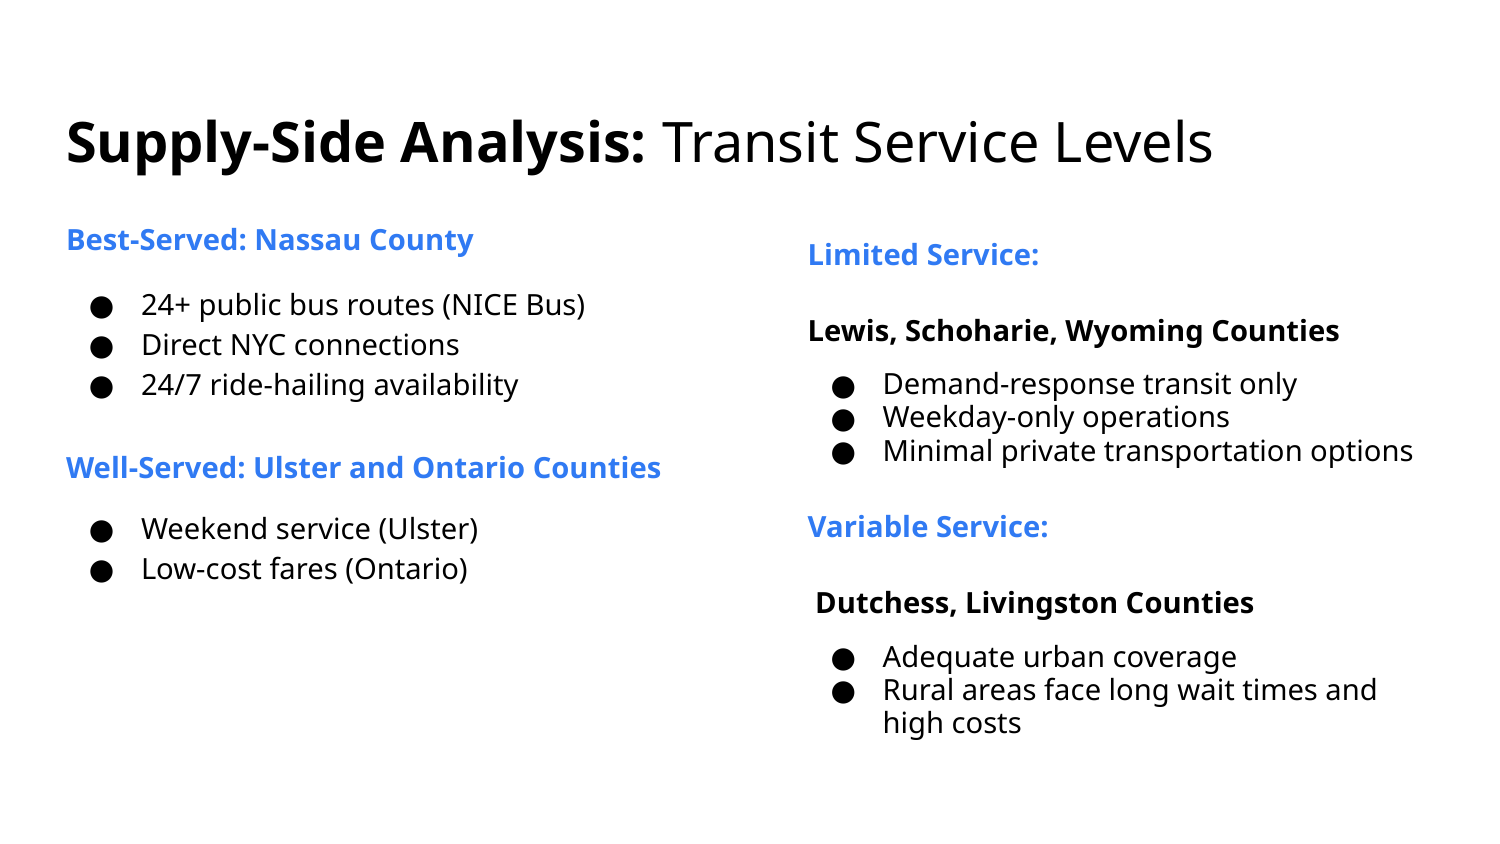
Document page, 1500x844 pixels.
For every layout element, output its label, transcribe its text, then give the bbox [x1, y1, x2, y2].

list Best-Served: Nassau County 24+ public bus routes (NICE Bus) Direct NYC connections 24/7 ride-hailing availability Well-Served: Ulster and Ontario Counties Weekend service (Ulster) Low-cost fares (Ontario) [51, 200, 708, 752]
title Supply-Side Analysis: Transit Service Levels [51, 51, 1449, 189]
list Limited Service: Lewis, Schoharie, Wyoming Counties Demand-response transit only Weekday-only operations Minimal private transportation options Variable Service: Dutchess, Livingston Counties Adequate urban coverage Rural areas face long wait times and high costs [792, 200, 1449, 752]
